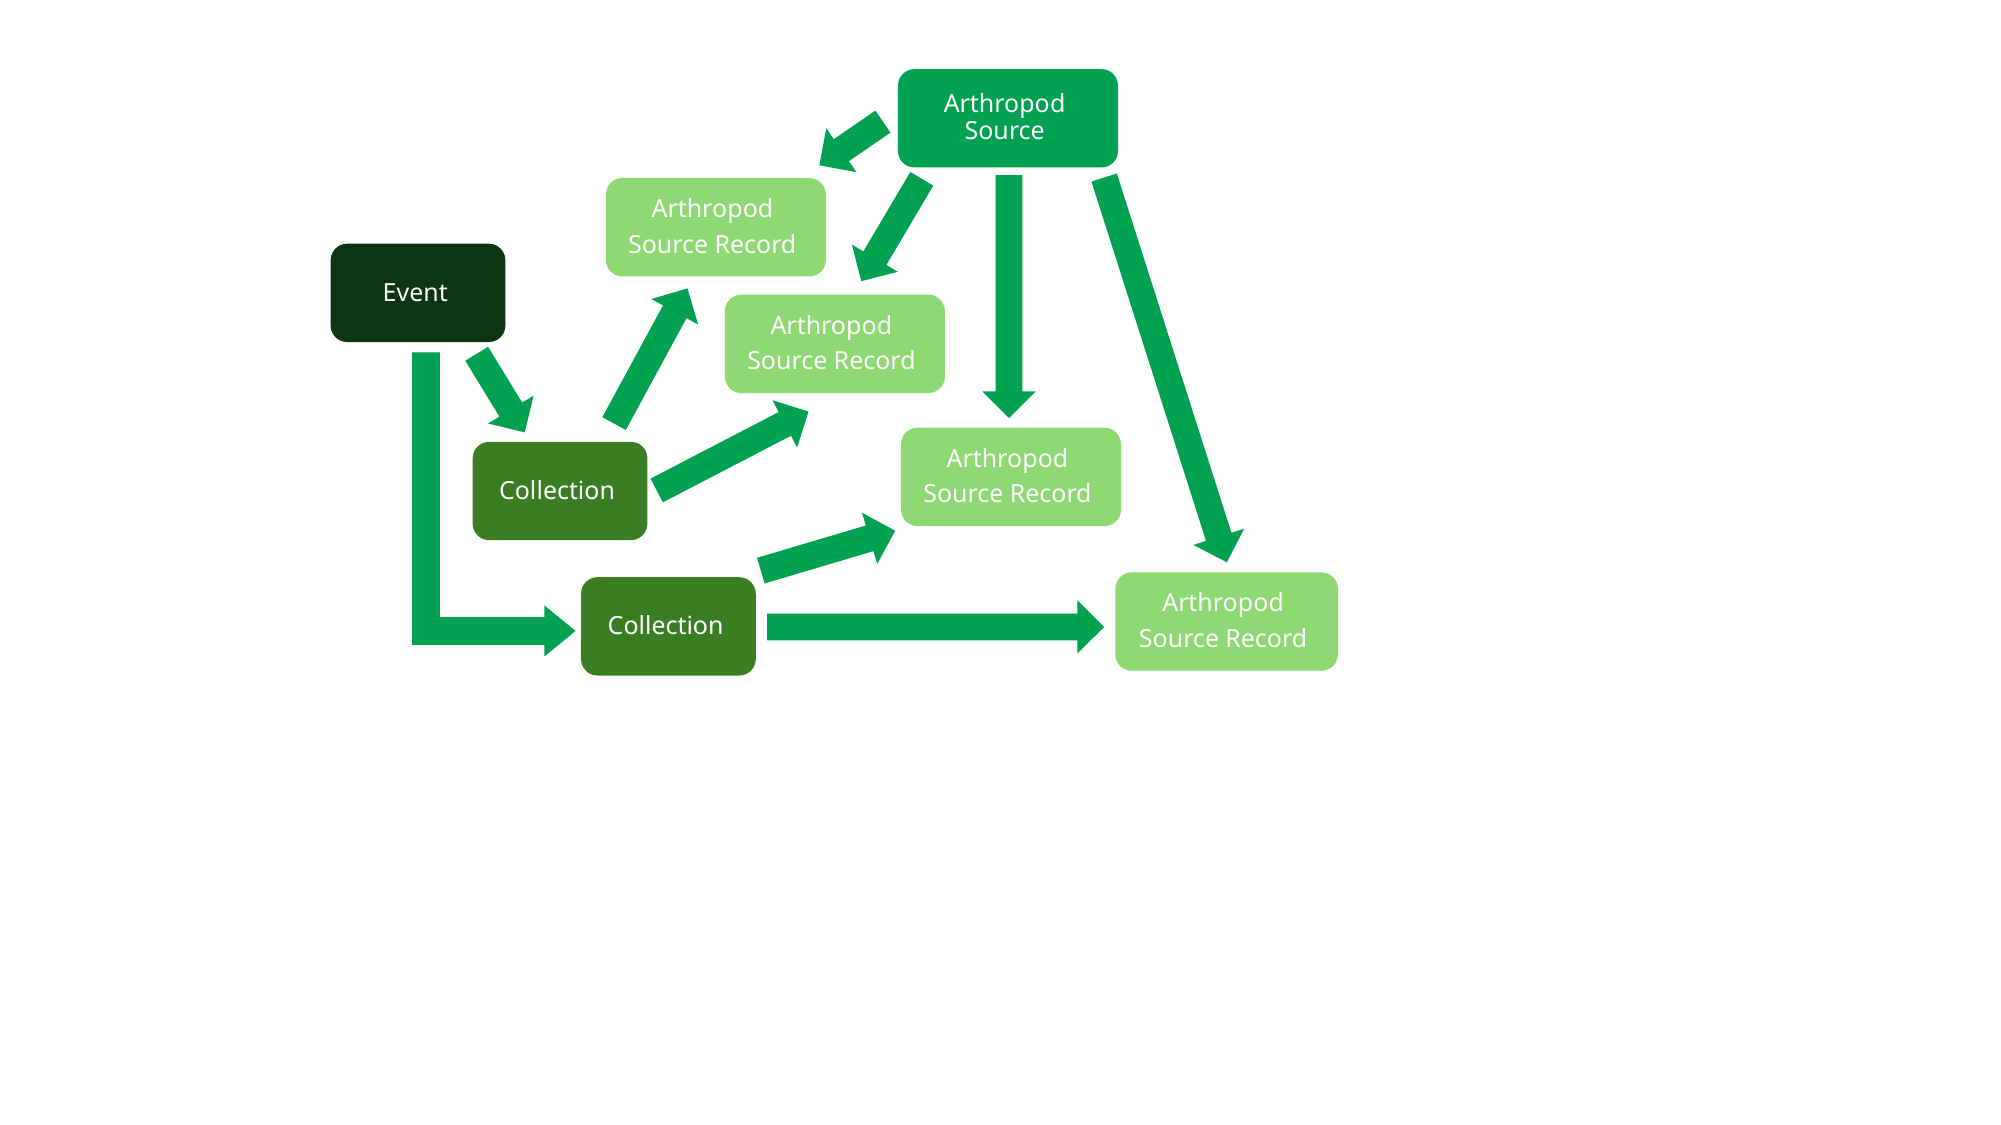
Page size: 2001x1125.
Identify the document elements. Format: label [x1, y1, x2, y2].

text_box [330, 68, 1339, 677]
